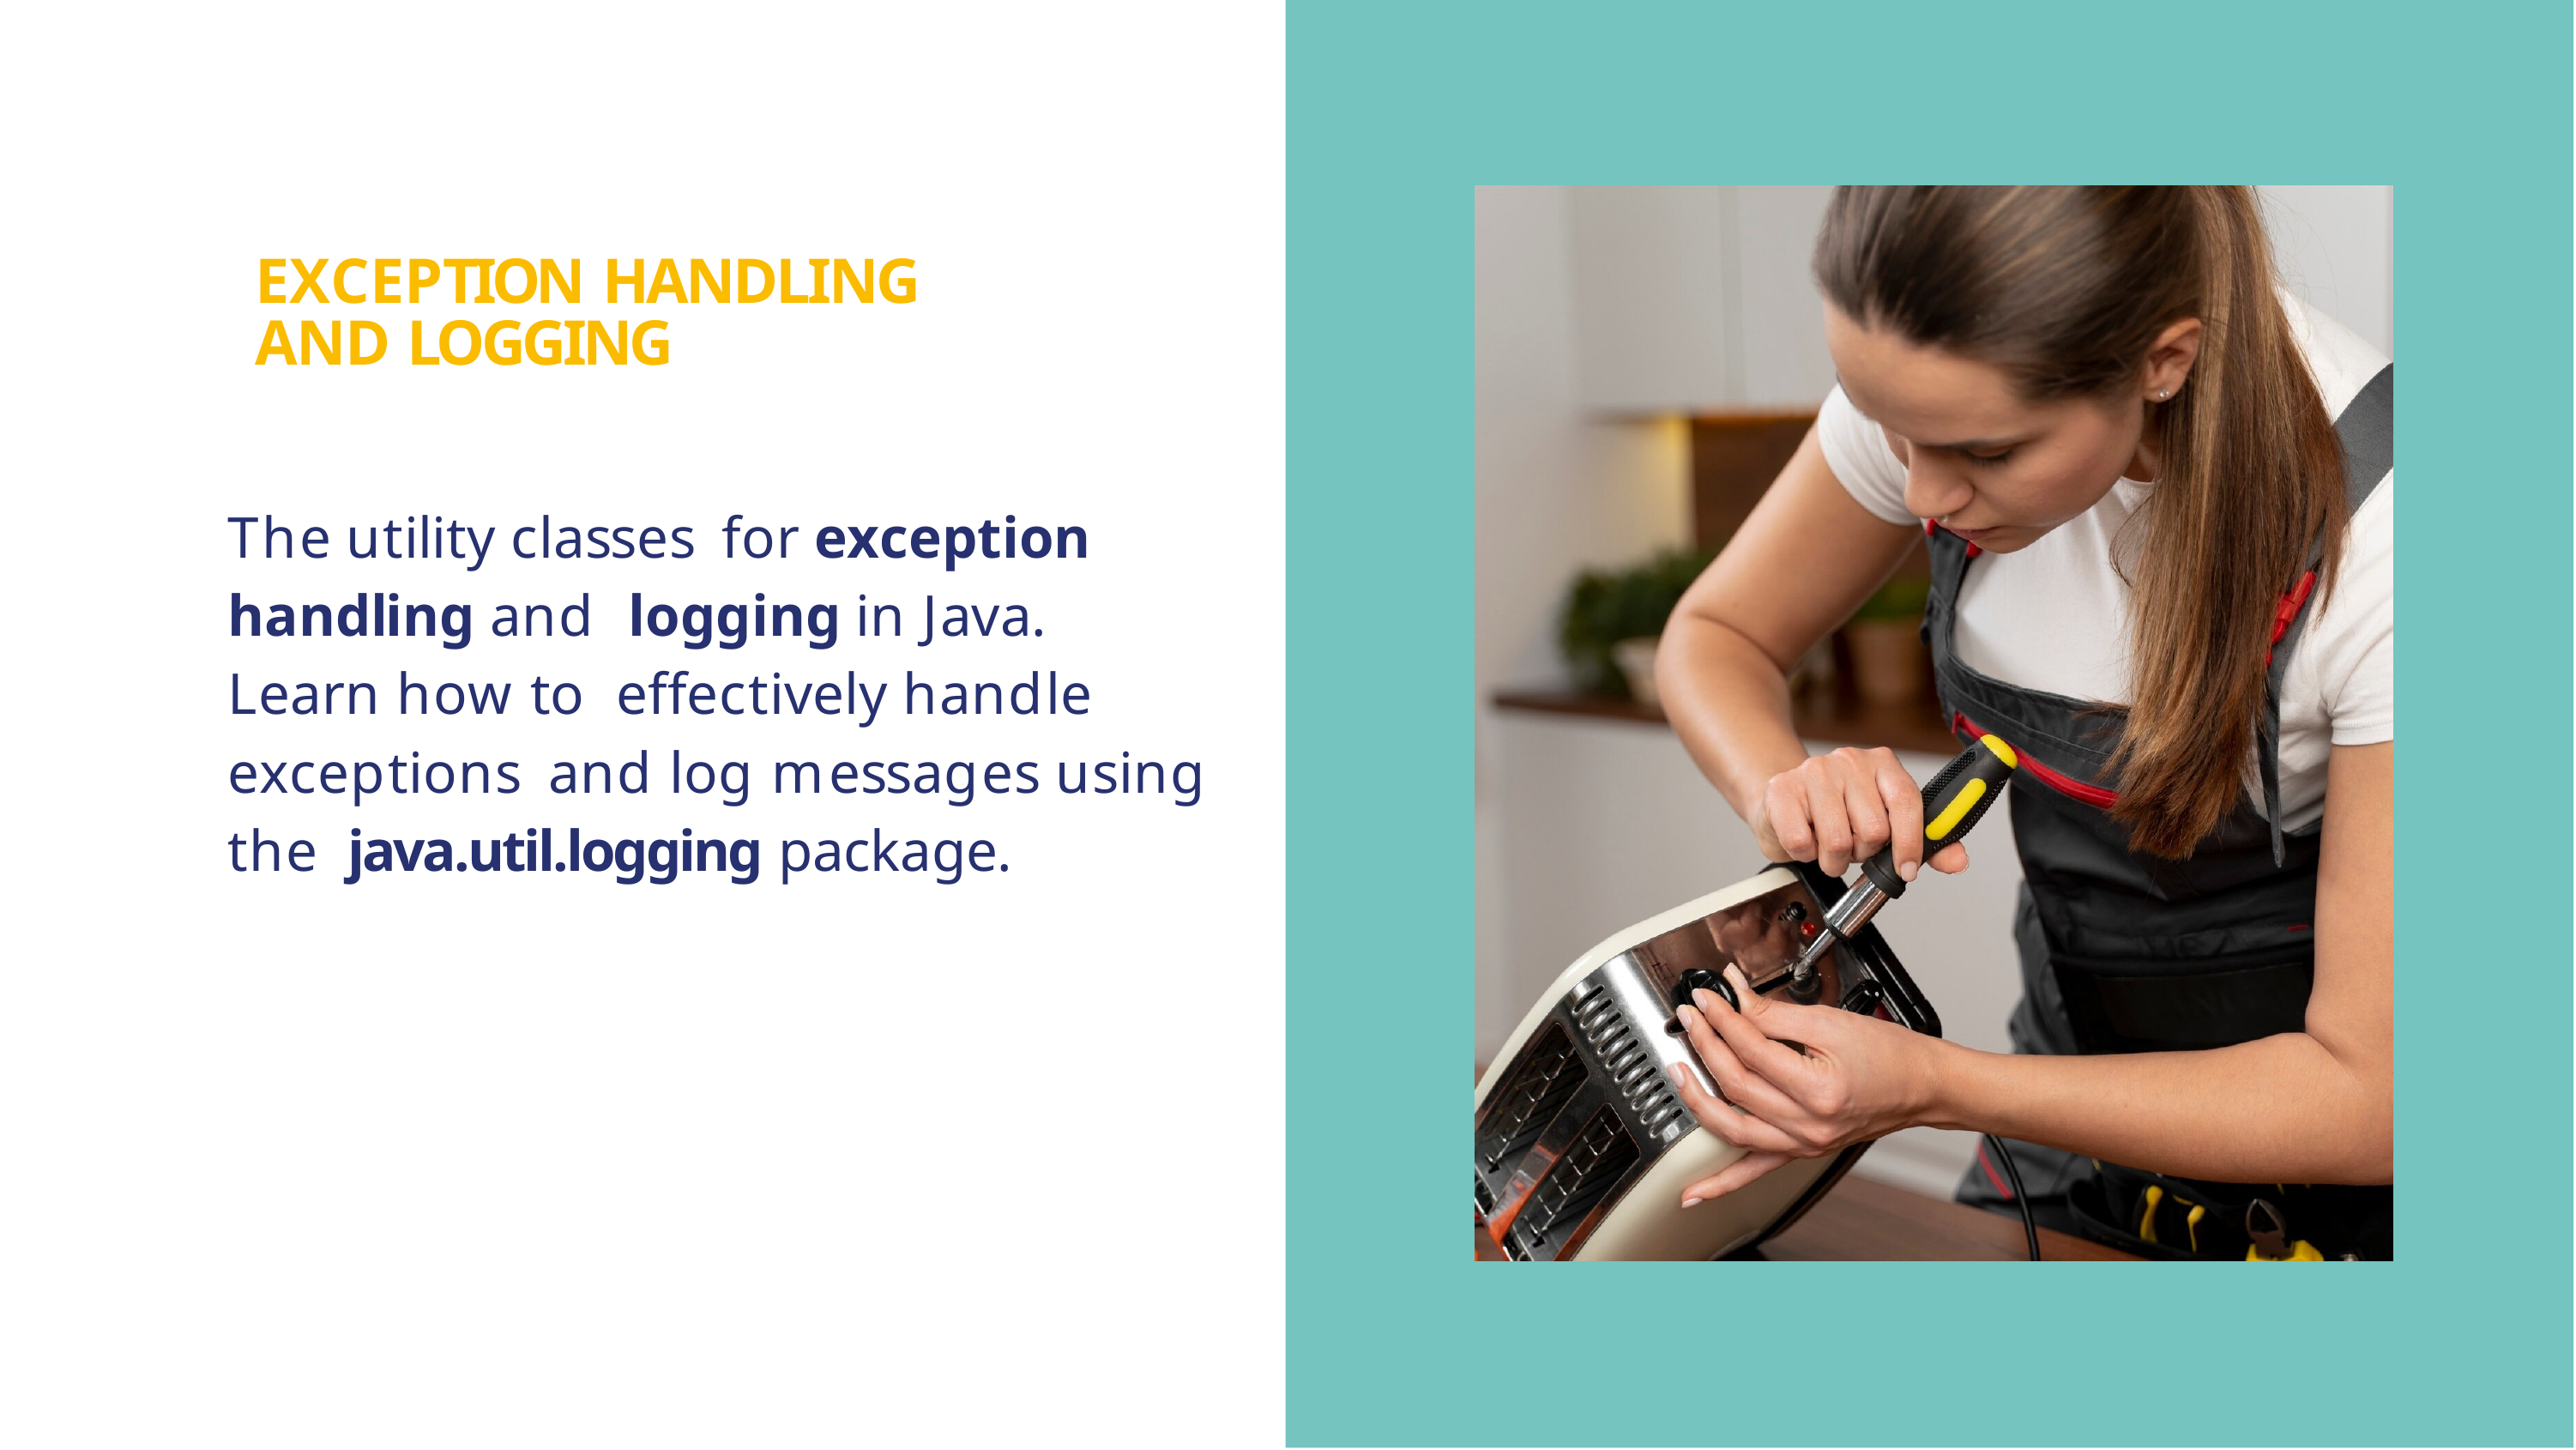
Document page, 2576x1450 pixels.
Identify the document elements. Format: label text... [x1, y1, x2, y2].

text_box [1285, 0, 2574, 1448]
text_box The utility classes for exception handling and logging in Java. Learn how to effectively handle exceptions and log messages using the java.util.logging package. [226, 488, 1213, 883]
title EXCEPTION HANDLING AND LOGGING [253, 239, 1001, 488]
